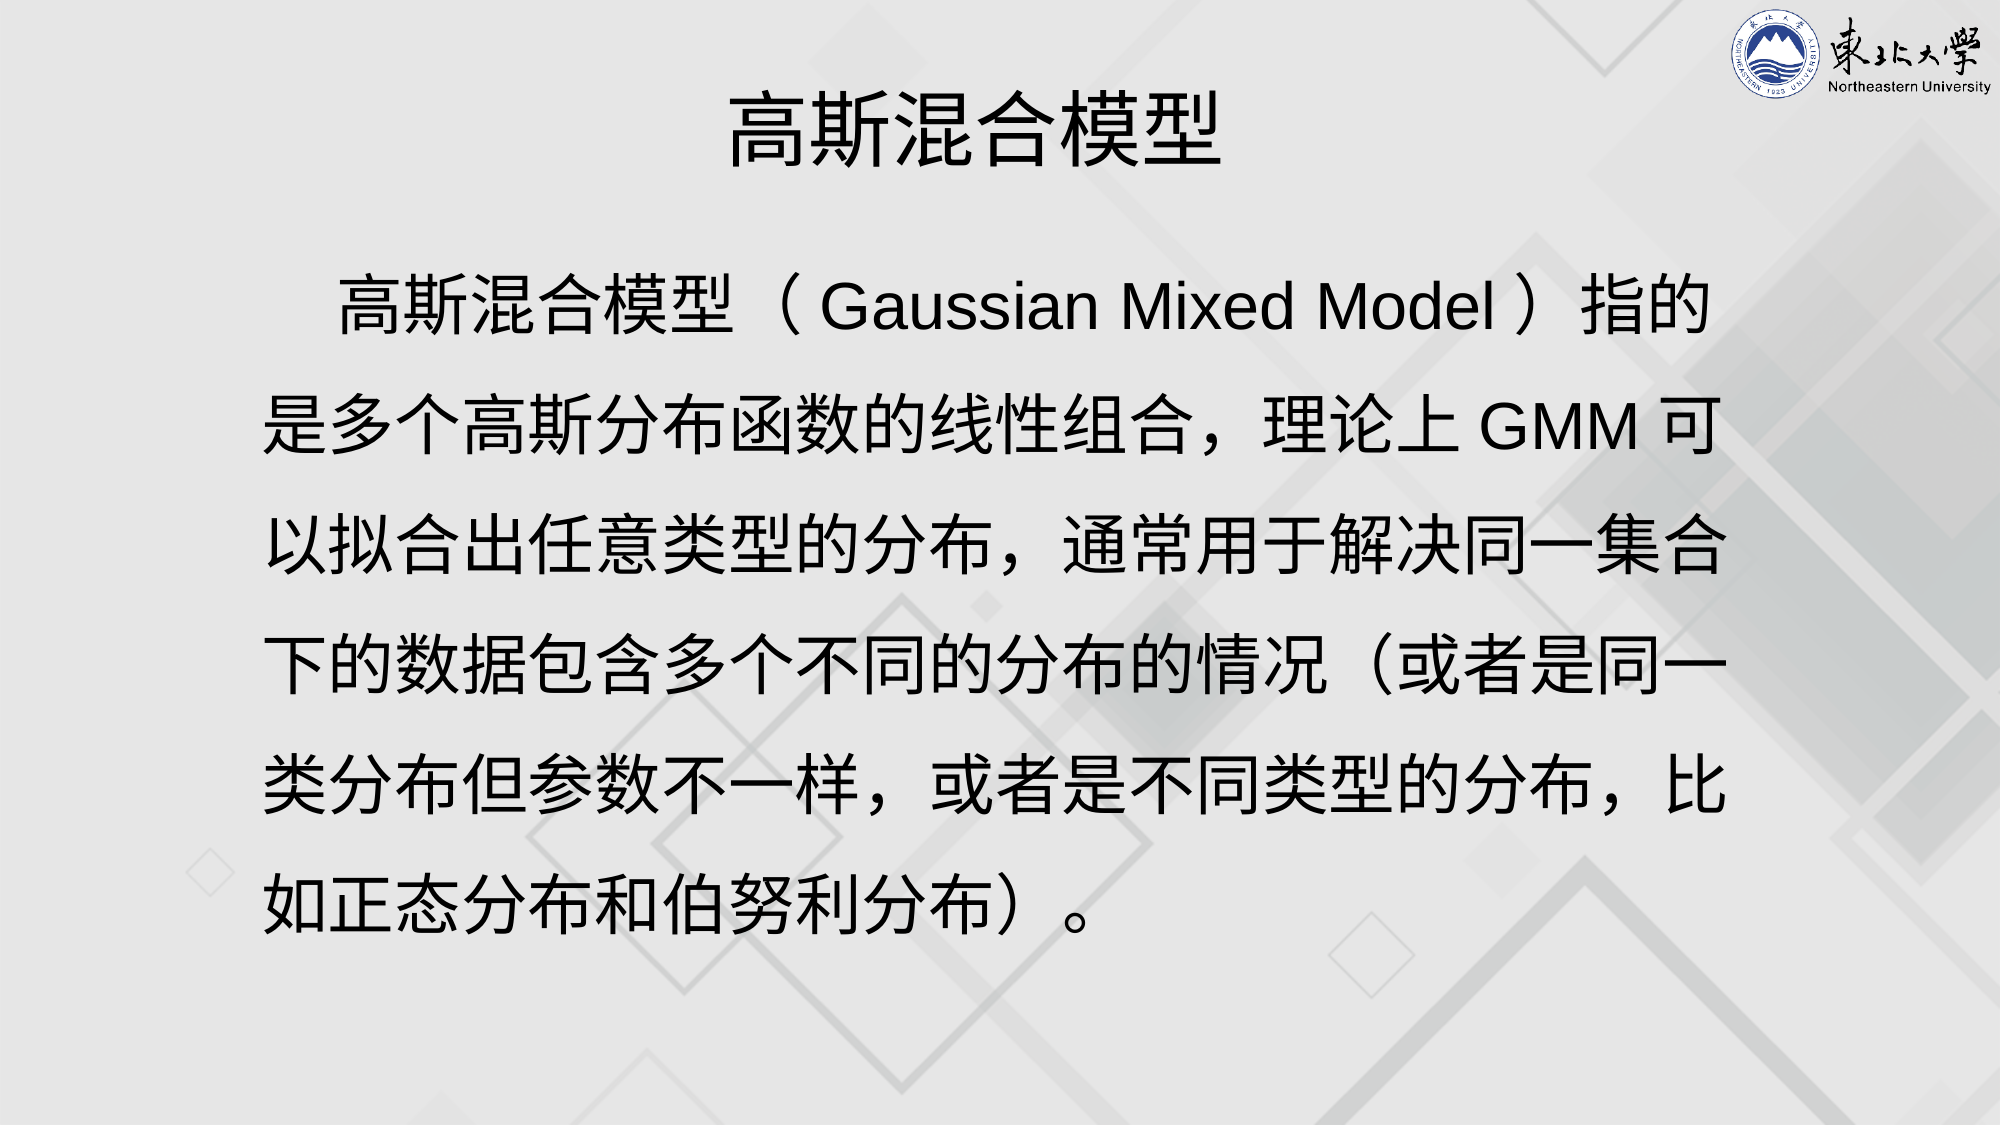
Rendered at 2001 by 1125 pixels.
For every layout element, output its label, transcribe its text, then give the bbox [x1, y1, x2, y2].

picture [0, 0, 2000, 1125]
text_box 高斯混合模型（Gaussian Mixed Model）指的是多个高斯分布函数的线性组合，理论上GMM可以拟合出任意类型的分布，通常用于解决同一集合下的数据包含多个不同的分布的情况（或者是同一类分布但参数不一样，或者是不同类型的分布，比如正态分布和伯努利分布）。 [246, 215, 1793, 951]
text_box 高斯混合模型 [511, 70, 1439, 185]
